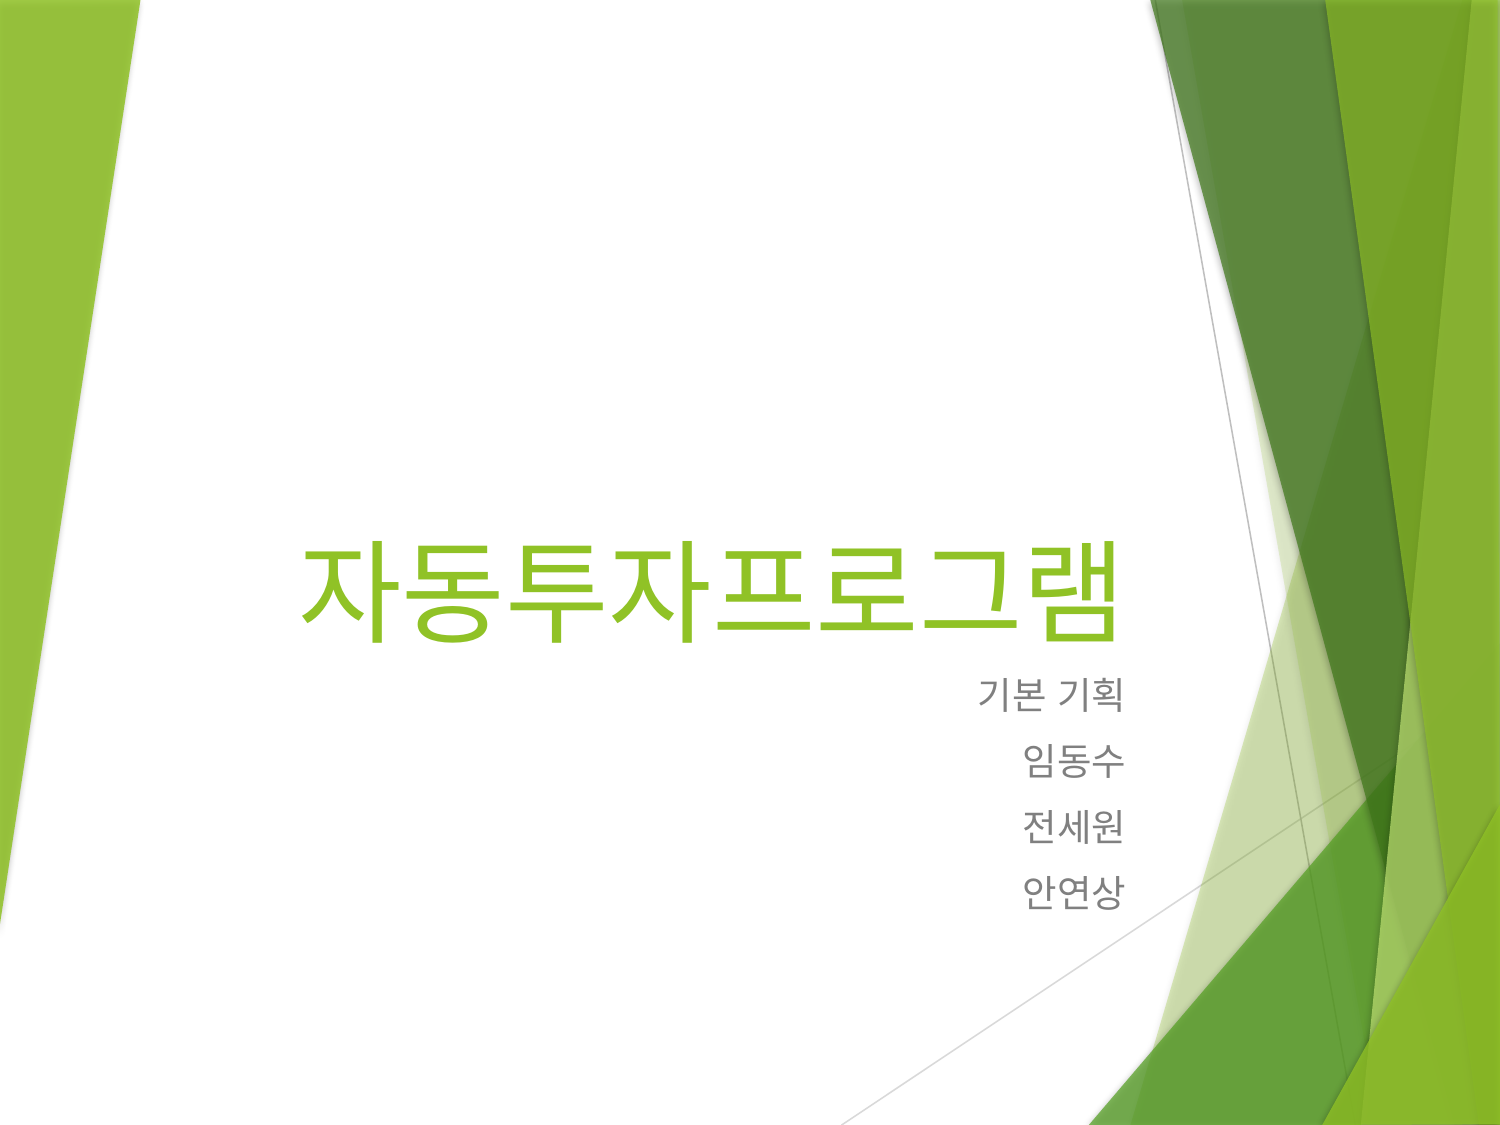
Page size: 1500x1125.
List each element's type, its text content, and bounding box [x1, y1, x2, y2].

title 자동투자프로그램 [185, 394, 1142, 664]
subtitle 기본 기획 임동수 전세원 안연상 [185, 664, 1142, 1046]
